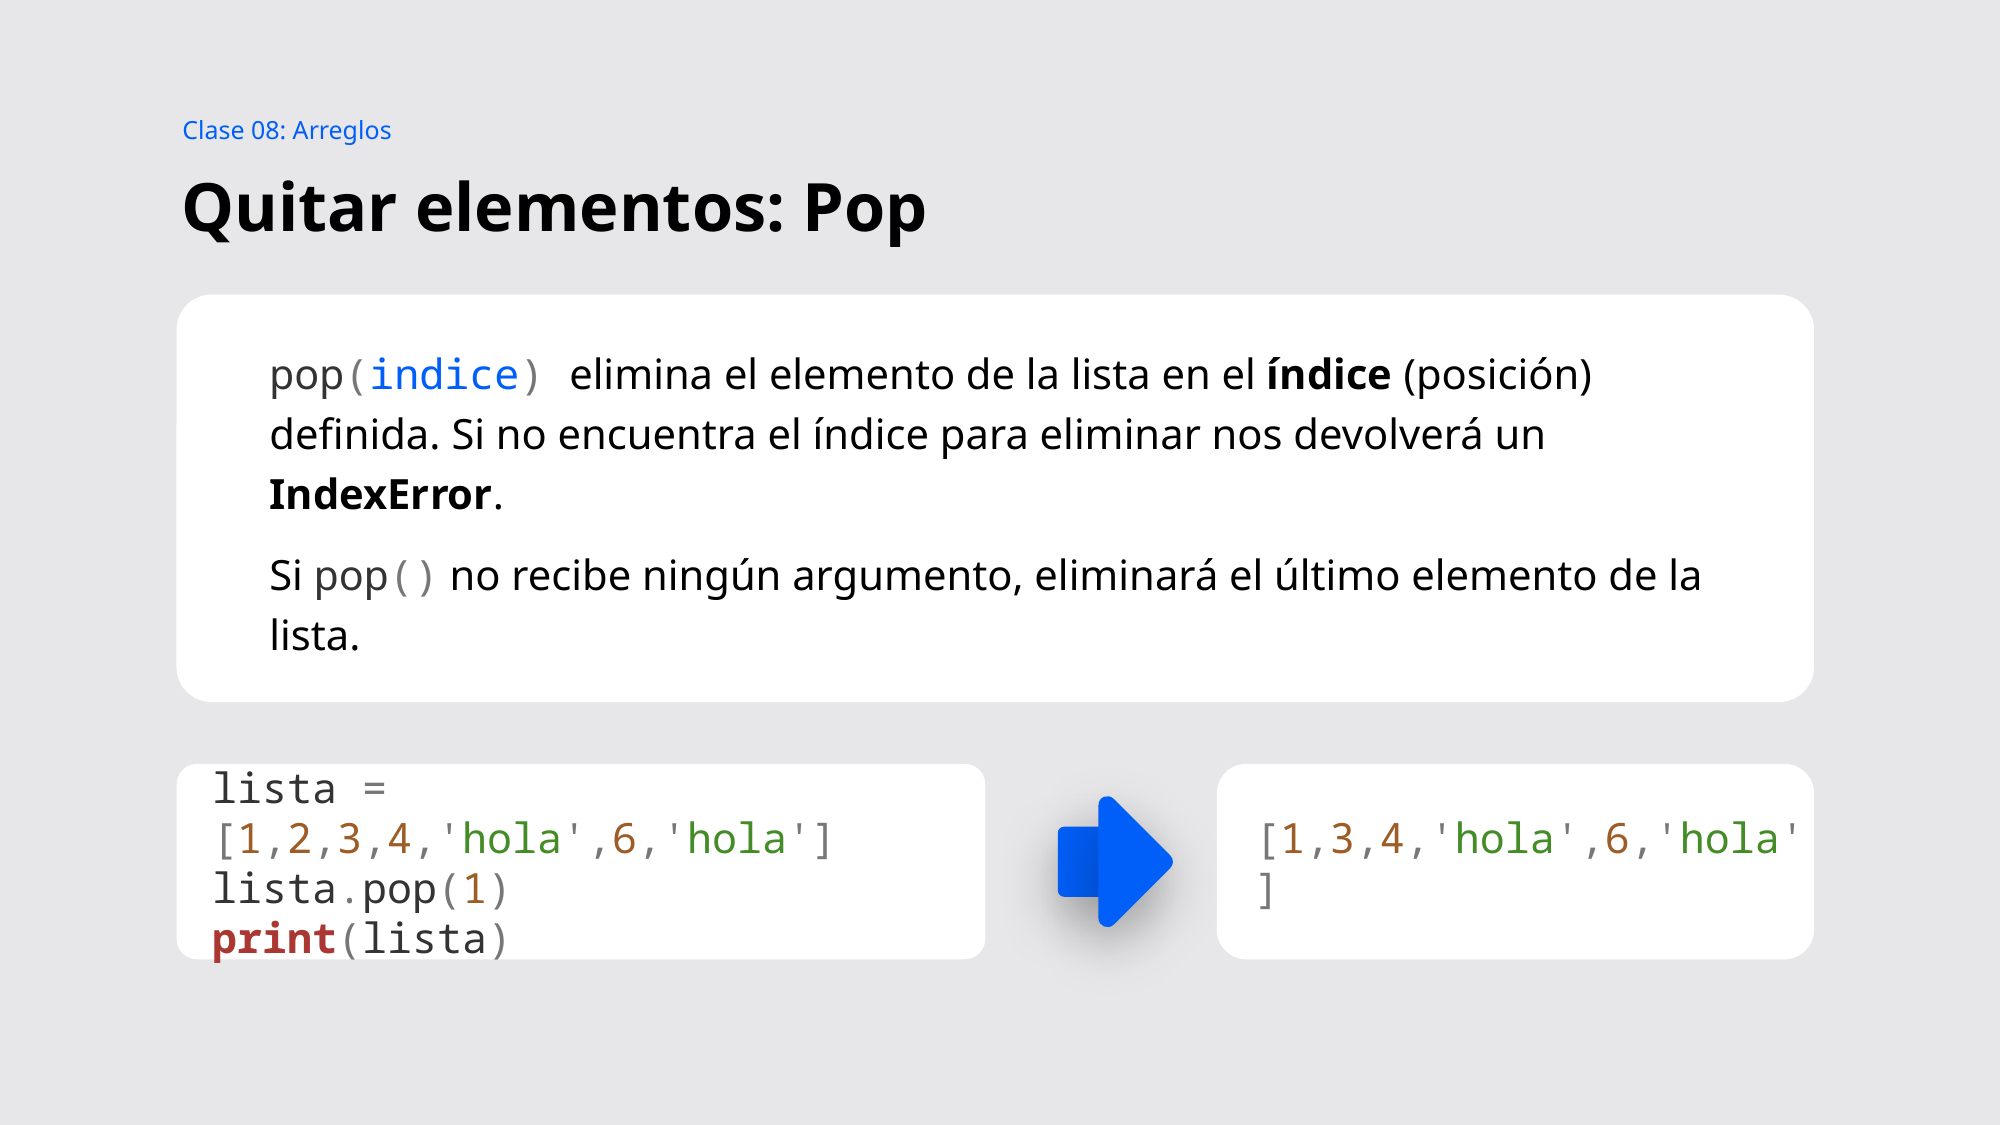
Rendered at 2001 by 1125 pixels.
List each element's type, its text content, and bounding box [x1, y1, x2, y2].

text_box lista = [1,2,3,4,'hola',6,'hola'] lista.pop(1) print(lista) [176, 763, 986, 960]
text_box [1047, 808, 1155, 916]
text_box [1,3,4,'hola',6,'hola'] [1216, 763, 1815, 960]
text_box Clase 08: Arreglos [182, 100, 425, 152]
title Quitar elementos: Pop [181, 150, 1810, 263]
text_box pop(indice) elimina el elemento de la lista en el índice (posición) definida. Si no encuentra el índice para eliminar nos devolverá un IndexError. Si pop() no recibe ningún argumento, eliminará el último elemento de la lista. [176, 294, 1814, 703]
